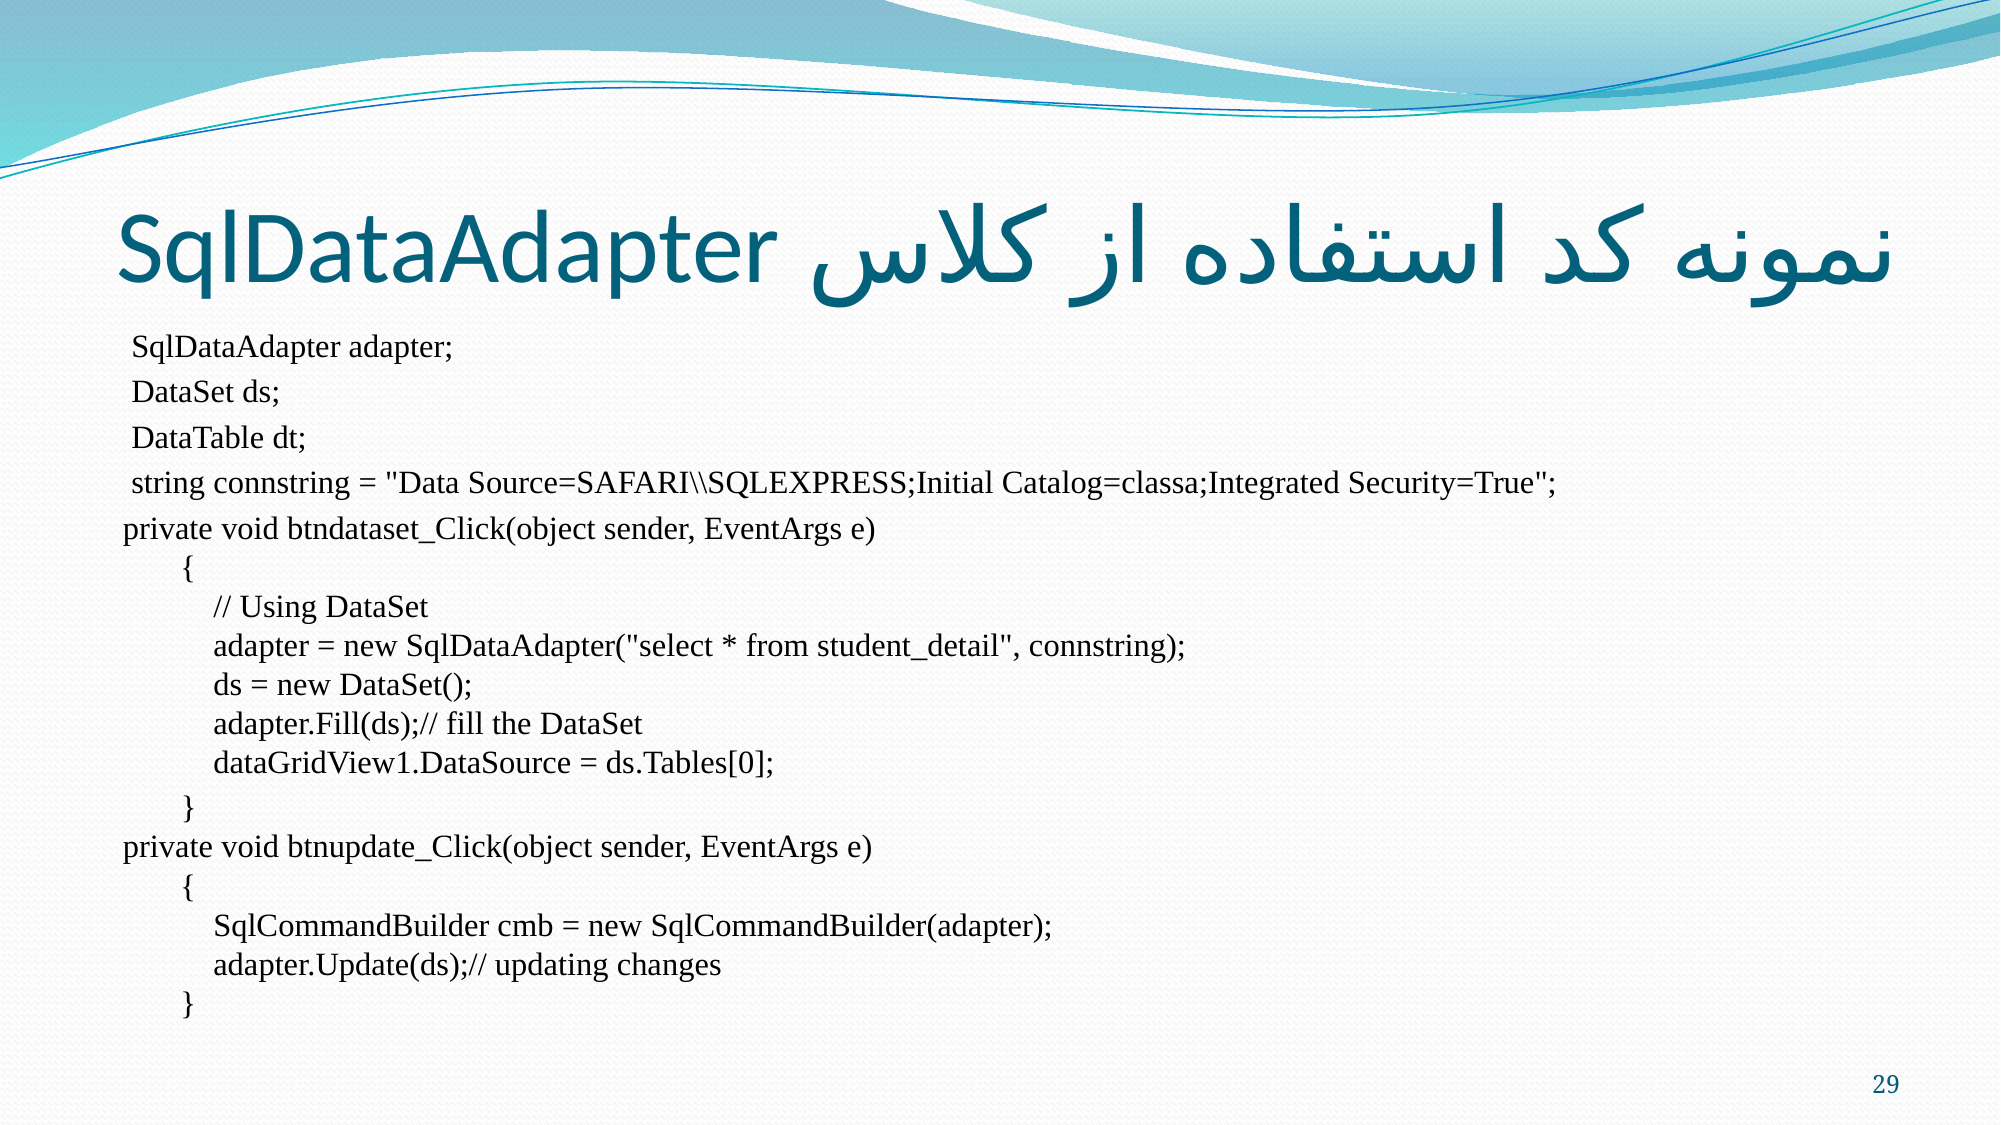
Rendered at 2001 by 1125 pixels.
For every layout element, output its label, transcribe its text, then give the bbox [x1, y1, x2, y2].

slide_number 29 [1733, 1042, 1900, 1103]
title نمونه کد استفاده از کلاس SqlDataAdapter [99, 115, 1900, 303]
list SqlDataAdapter adapter; DataSet ds; DataTable dt; string connstring = "Data Source=SAFARI\\SQLEXPRESS;Initial Catalog=classa;Integrated Security=True"; private void btndataset_Click(object sender, EventArgs e) { // Using DataSet adapter = new SqlDataAdapter("select * from student_detail", connstring); ds = new DataSet(); adapter.Fill(ds);// fill the DataSet dataGridView1.DataSource = ds.Tables[0]; } private void btnupdate_Click(object sender, EventArgs e) { SqlCommandBuilder cmb = new SqlCommandBuilder(adapter); adapter.Update(ds);// updating changes } [99, 317, 1900, 1038]
